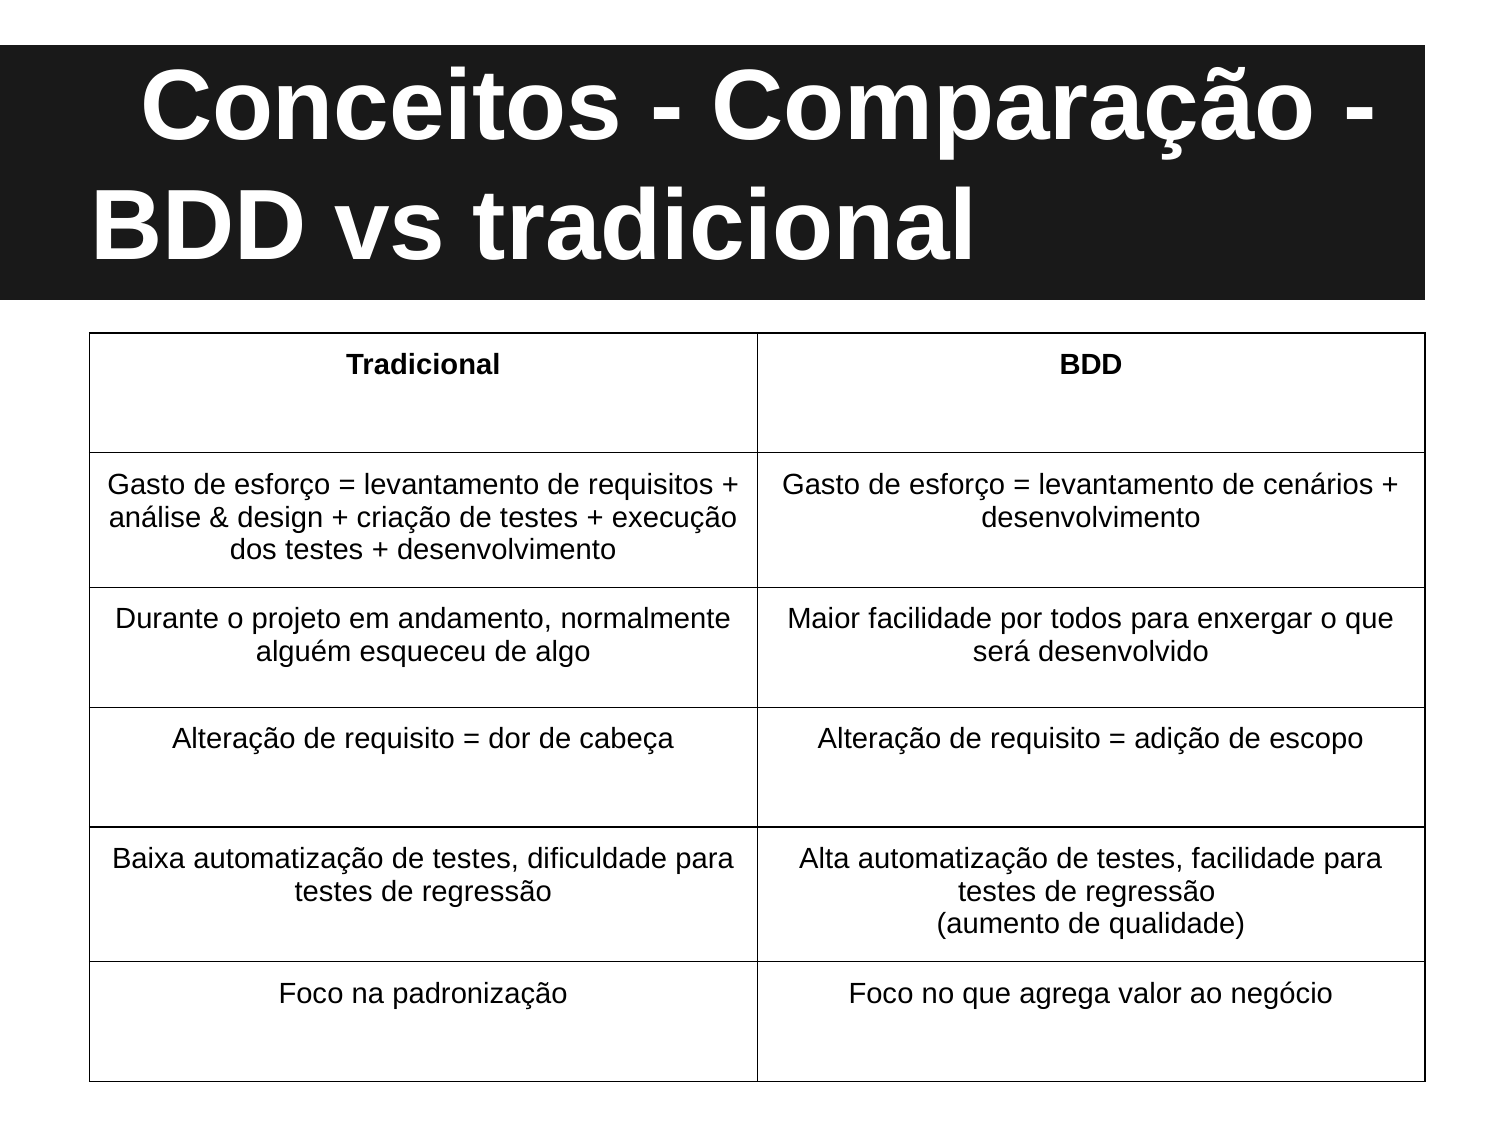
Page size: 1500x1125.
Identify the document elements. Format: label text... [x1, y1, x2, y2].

table_cell Foco na padronização [90, 962, 757, 1081]
table_cell Gasto de esforço = levantamento de requisitos + análise & design + criação de testes + execução dos testes + desenvolvimento [90, 453, 757, 587]
table_cell Alteração de requisito = adição de escopo [758, 708, 1424, 826]
table_header Tradicional [90, 334, 757, 452]
title Conceitos - Comparação - BDD vs tradicional [75, 24, 1425, 295]
table_header BDD [758, 334, 1424, 452]
table_cell Baixa automatização de testes, dificuldade para testes de regressão [90, 828, 757, 961]
table_cell Alta automatização de testes, facilidade para testes de regressão (aumento de qualidade) [758, 828, 1424, 961]
table_cell Alteração de requisito = dor de cabeça [90, 708, 757, 826]
table_cell Foco no que agrega valor ao negócio [758, 962, 1424, 1081]
table_cell Maior facilidade por todos para enxergar o que será desenvolvido [758, 588, 1424, 707]
list [75, 319, 1425, 988]
table_cell Gasto de esforço = levantamento de cenários + desenvolvimento [758, 453, 1424, 587]
table_cell Durante o projeto em andamento, normalmente alguém esqueceu de algo [90, 588, 757, 707]
